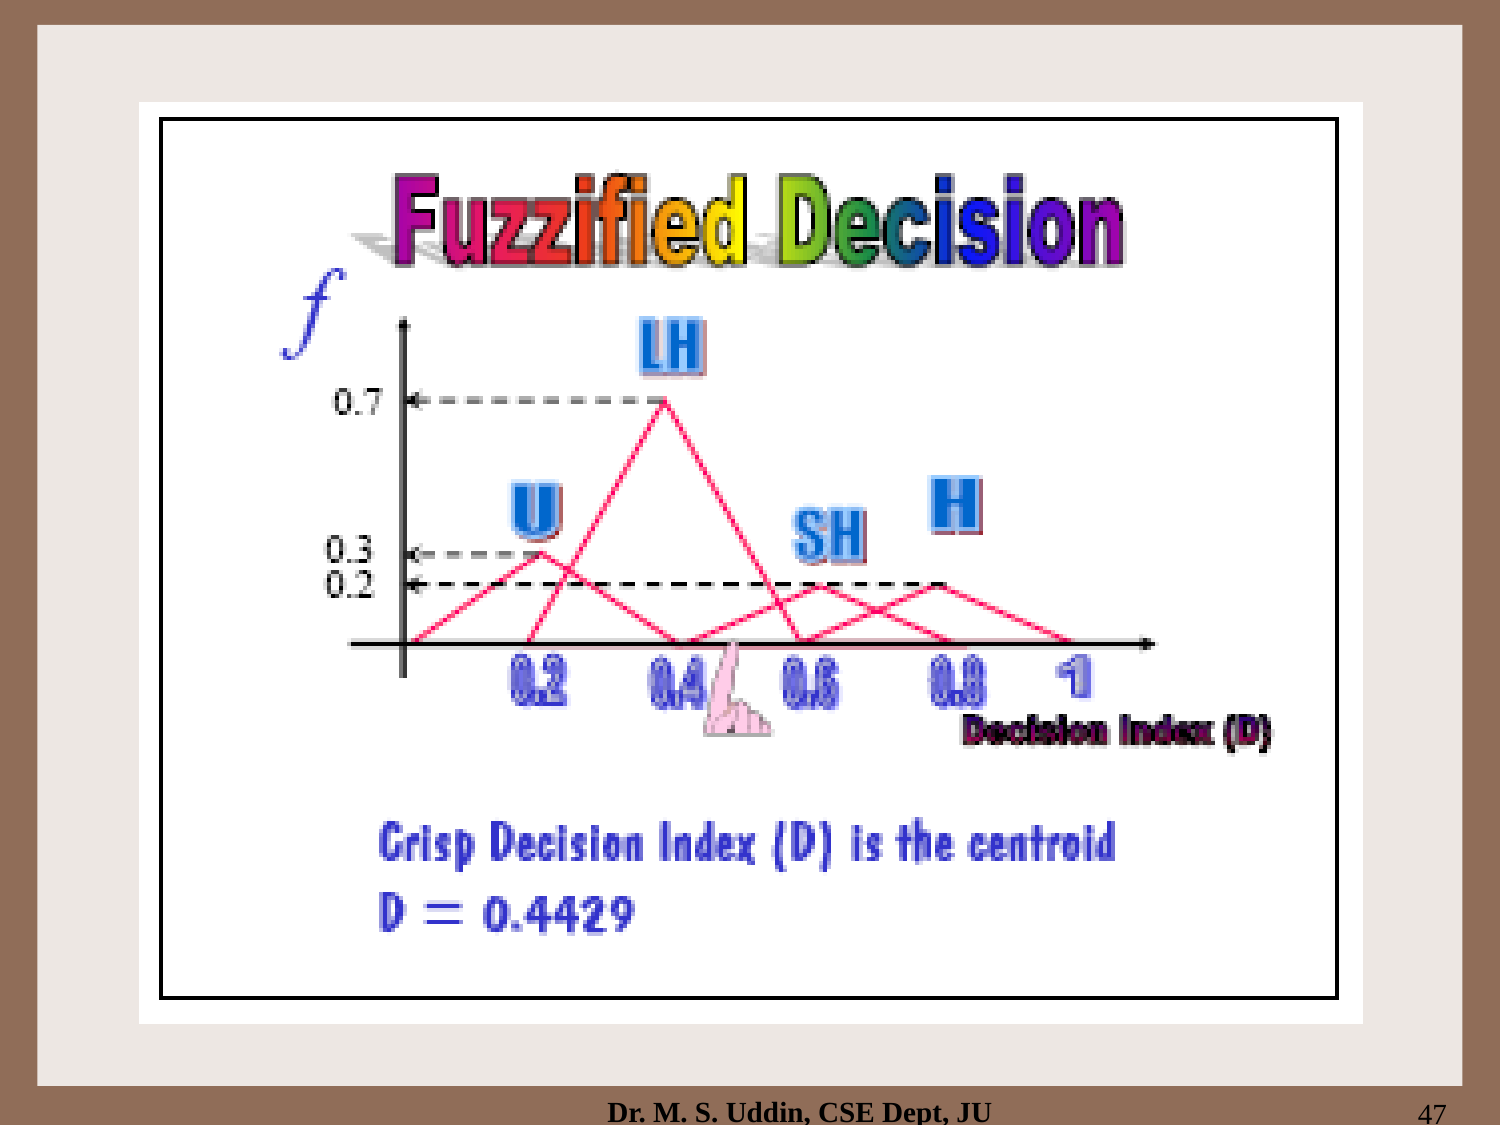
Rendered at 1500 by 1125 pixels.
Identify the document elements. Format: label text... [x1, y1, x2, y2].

picture [139, 102, 1363, 1024]
slide_number 47 [1149, 1087, 1463, 1125]
footer Dr. M. S. Uddin, CSE Dept, JU [562, 1085, 1038, 1125]
